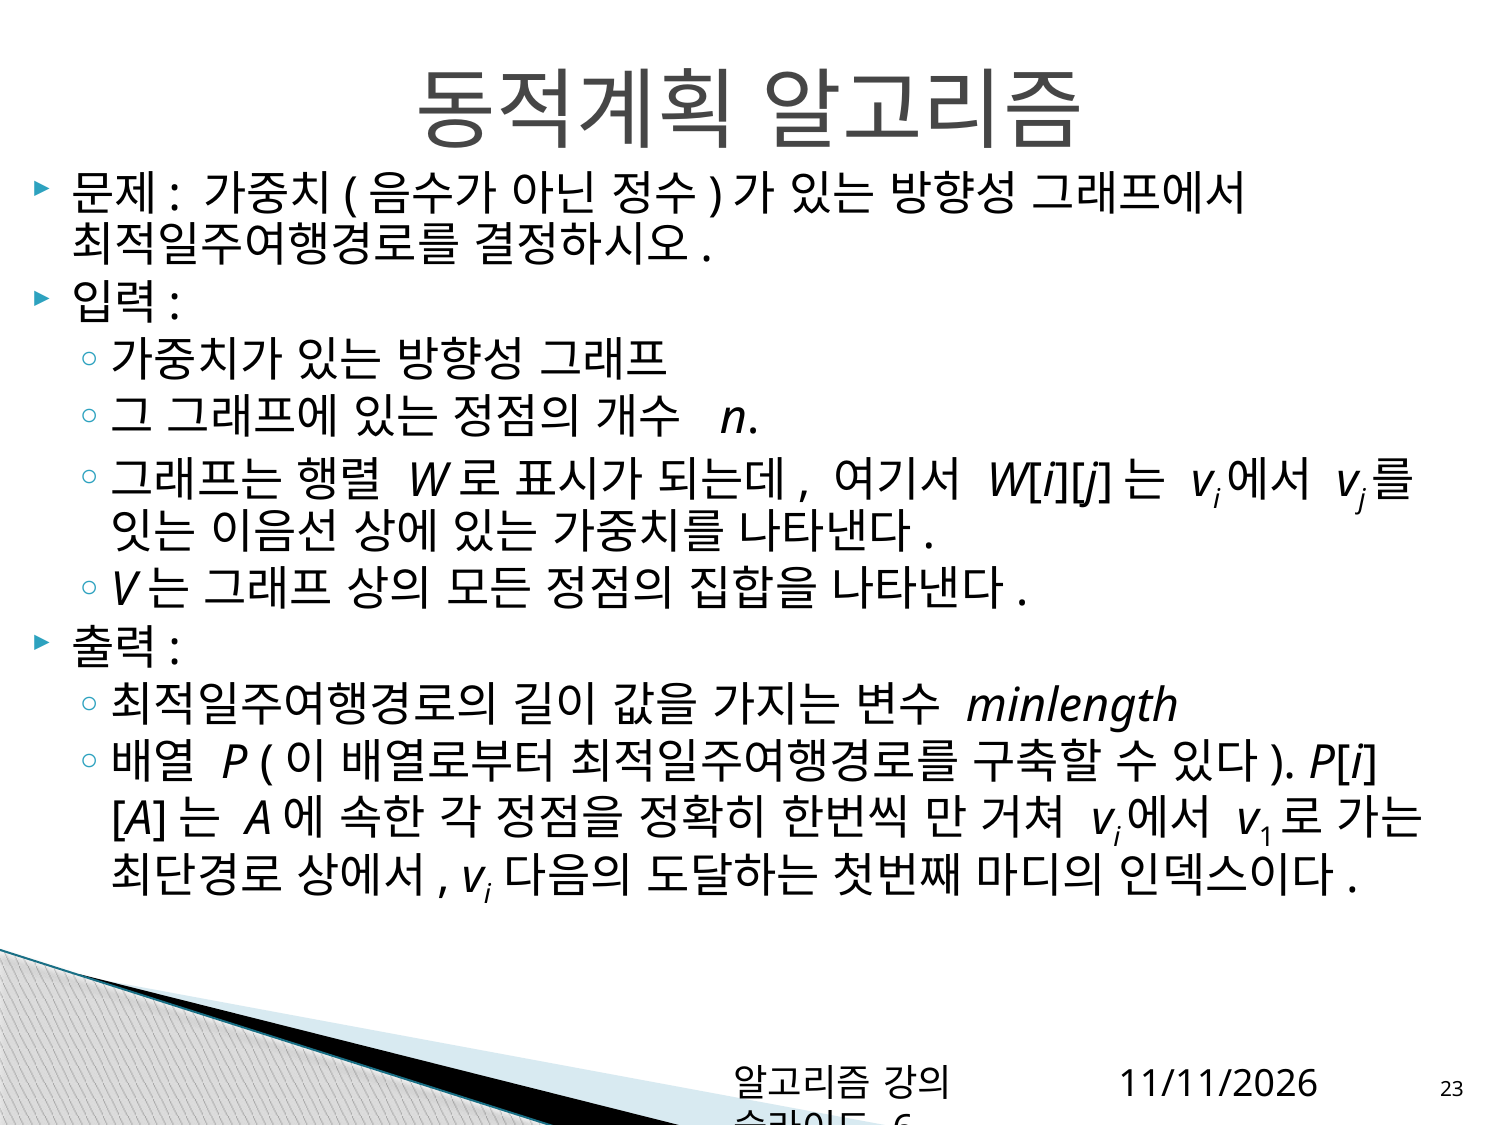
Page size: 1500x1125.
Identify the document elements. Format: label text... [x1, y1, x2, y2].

slide_number 23 [1418, 1051, 1479, 1112]
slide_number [1105, 1051, 1418, 1112]
text_box 동적계획 알고리즘 [112, 12, 1388, 200]
footer 알고리즘 강의 슬라이드 6 [718, 1051, 1105, 1112]
list 문제: 가중치(음수가 아닌 정수)가 있는 방향성 그래프에서 최적일주여행경로를 결정하시오. 입력: 가중치가 있는 방향성 그래프 그 그래프에 있는 정점의 개수 n. 그래프는 행렬 W로 표시가 되는데, 여기서 W[i][j]는 vi에서 vj를 잇는 이음선 상에 있는 가중치를 나타낸다. V는 그래프 상의 모든 정점의 집합을 나타낸다. 출력: 최적일주여행경로의 길이 값을 가지는 변수 minlength 배열 P (이 배열로부터 최적일주여행경로를 구축할 수 있다). P[i][A]는 A에 속한 각 정점을 정확히 한번씩 만 거쳐 vi에서 v1로 가는 최단경로 상에서, vi 다음의 도달하는 첫번째 마디의 인덱스이다. [0, 162, 1450, 938]
